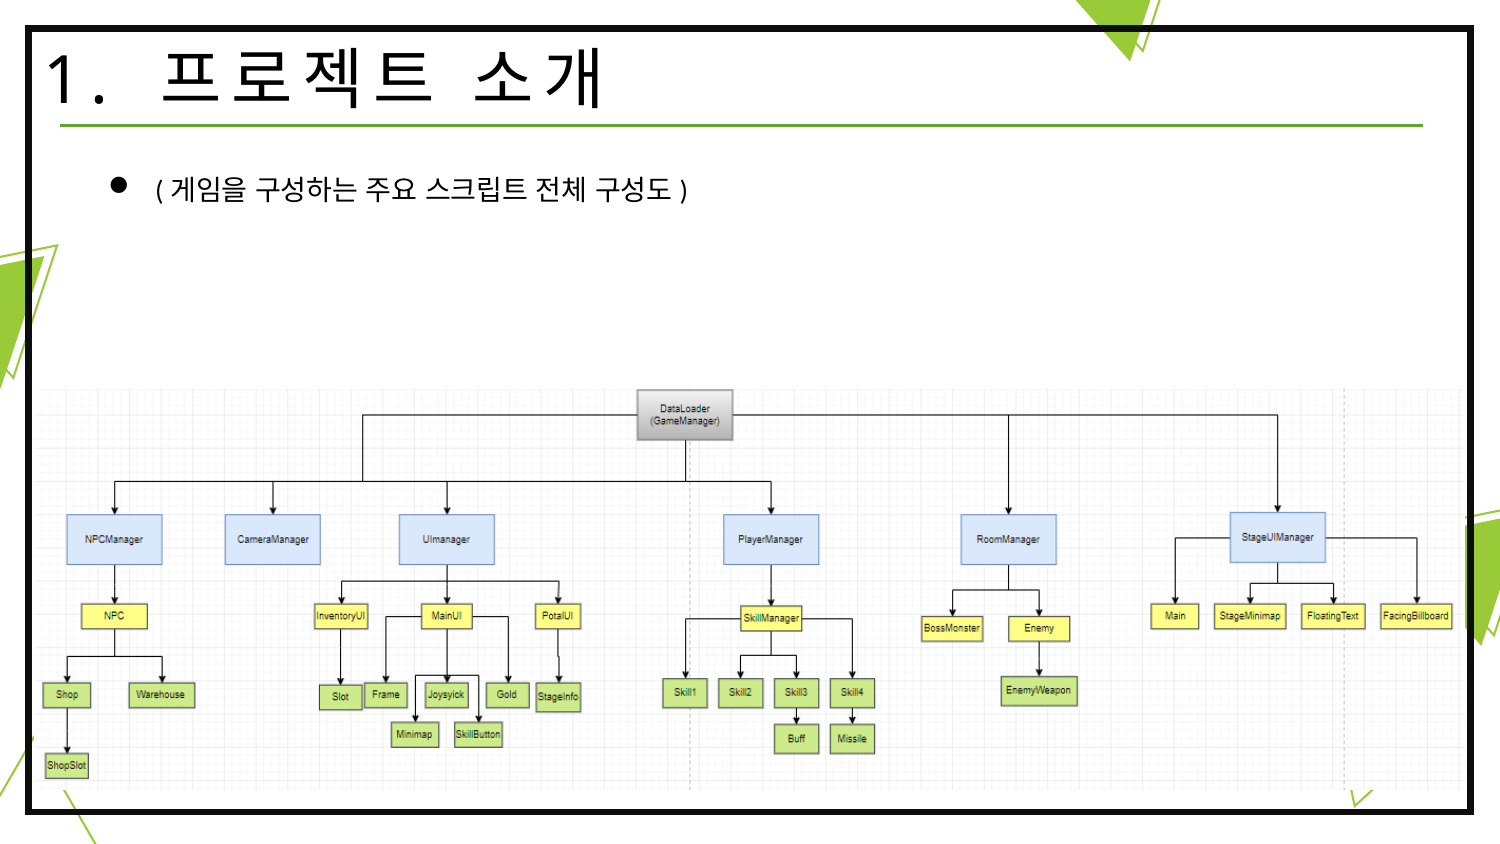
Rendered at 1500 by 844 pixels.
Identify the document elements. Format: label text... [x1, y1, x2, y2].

picture [34, 389, 1465, 791]
text_box [27, 27, 1472, 813]
text_box (게임을 구성하는 주요 스크립트 전체 구성도) [93, 164, 1393, 214]
text_box 1. 프로젝트 소개 [28, 29, 1458, 125]
